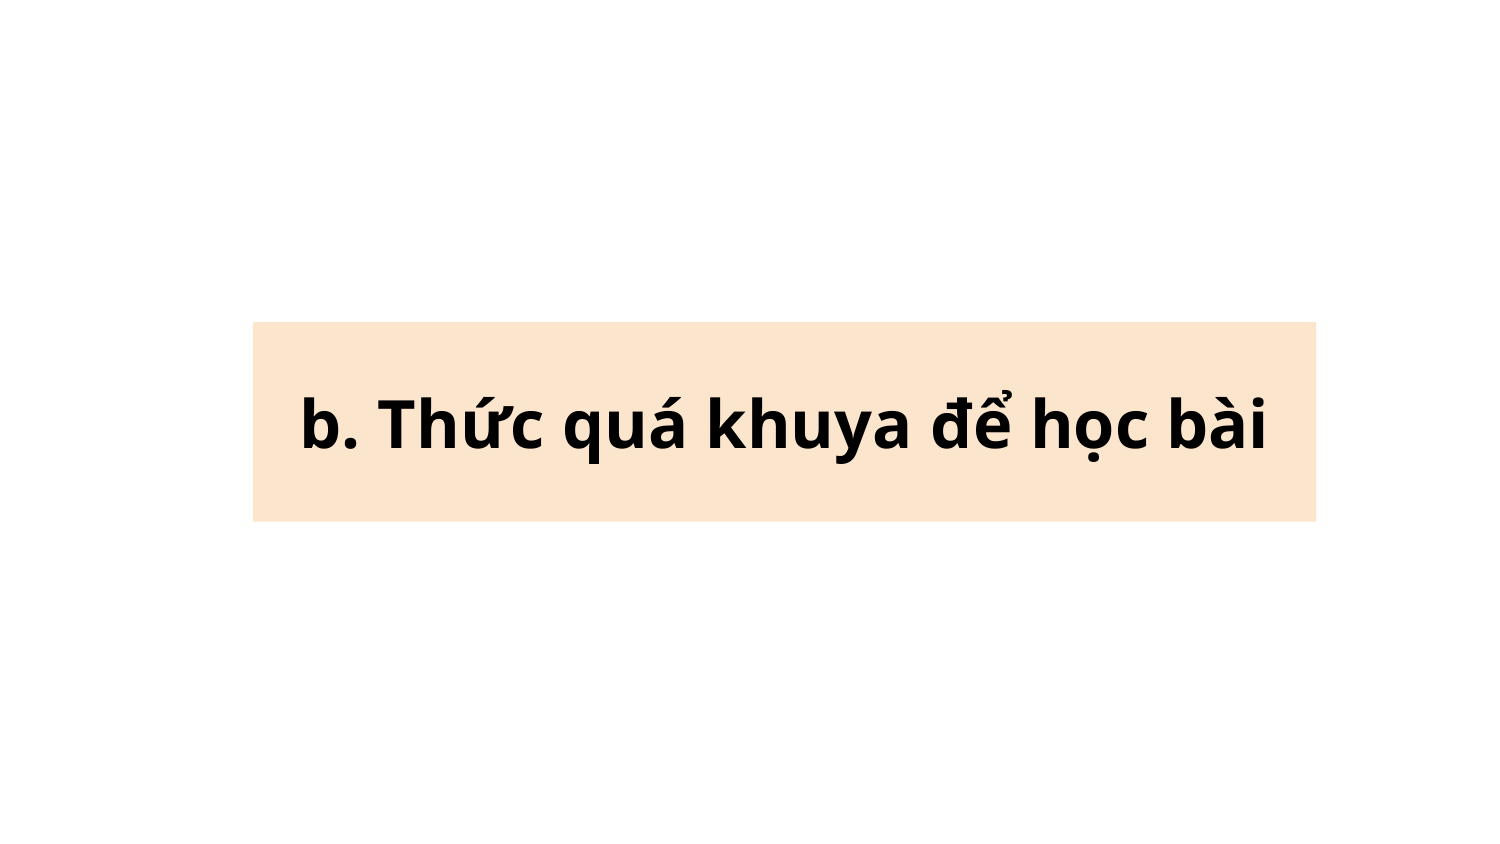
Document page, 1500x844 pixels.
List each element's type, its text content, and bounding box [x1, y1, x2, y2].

text_box b. Thức quá khuya để học bài [252, 322, 1317, 522]
